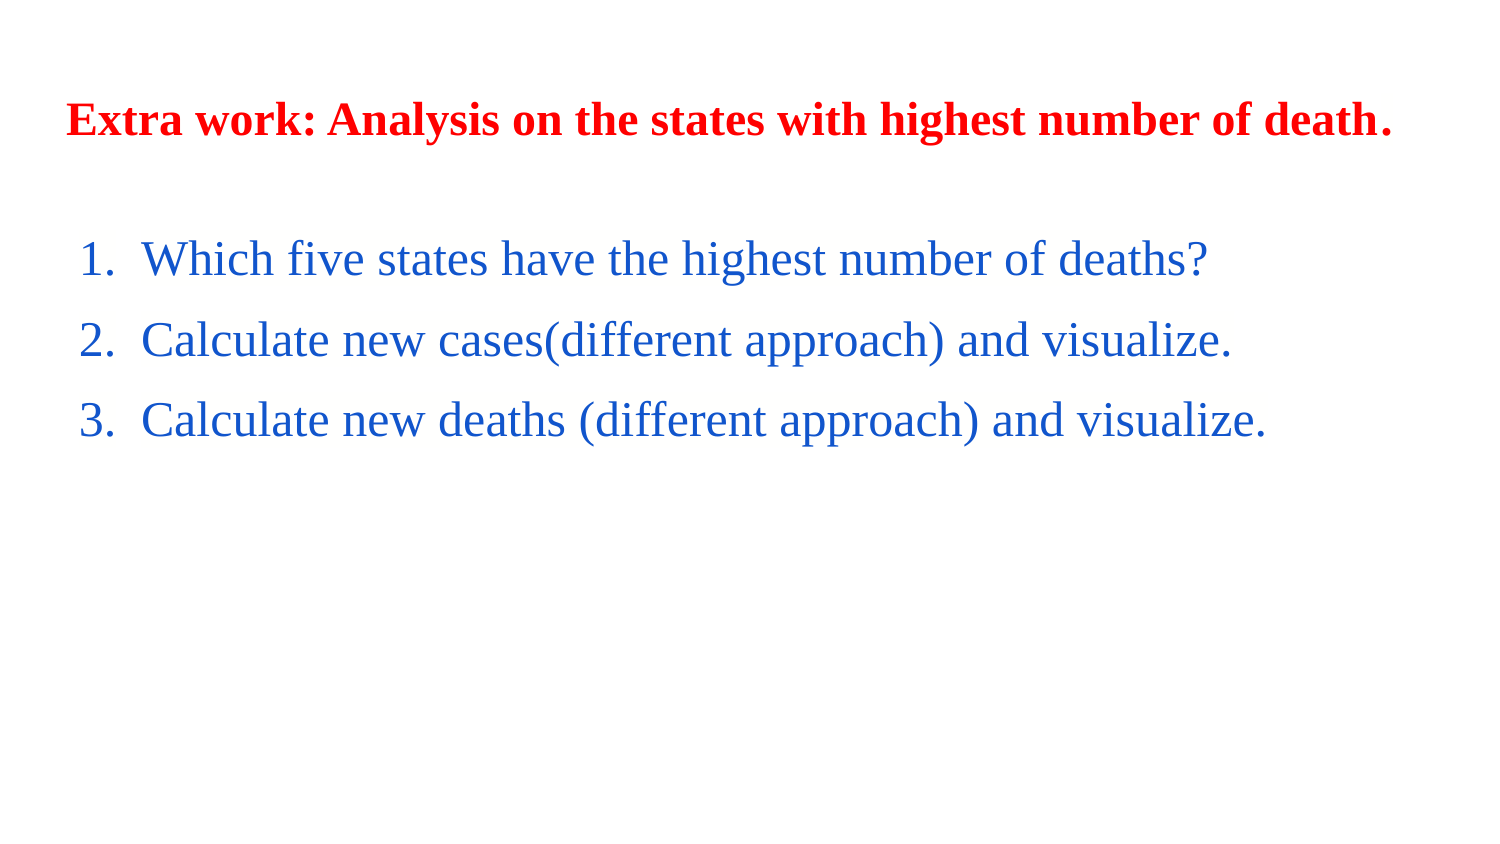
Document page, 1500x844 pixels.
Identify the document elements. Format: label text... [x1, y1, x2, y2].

title Extra work: Analysis on the states with highest number of death. [51, 72, 1449, 167]
list Which five states have the highest number of deaths? Calculate new cases(different approach) and visualize. Calculate new deaths (different approach) and visualize. [51, 189, 1449, 750]
